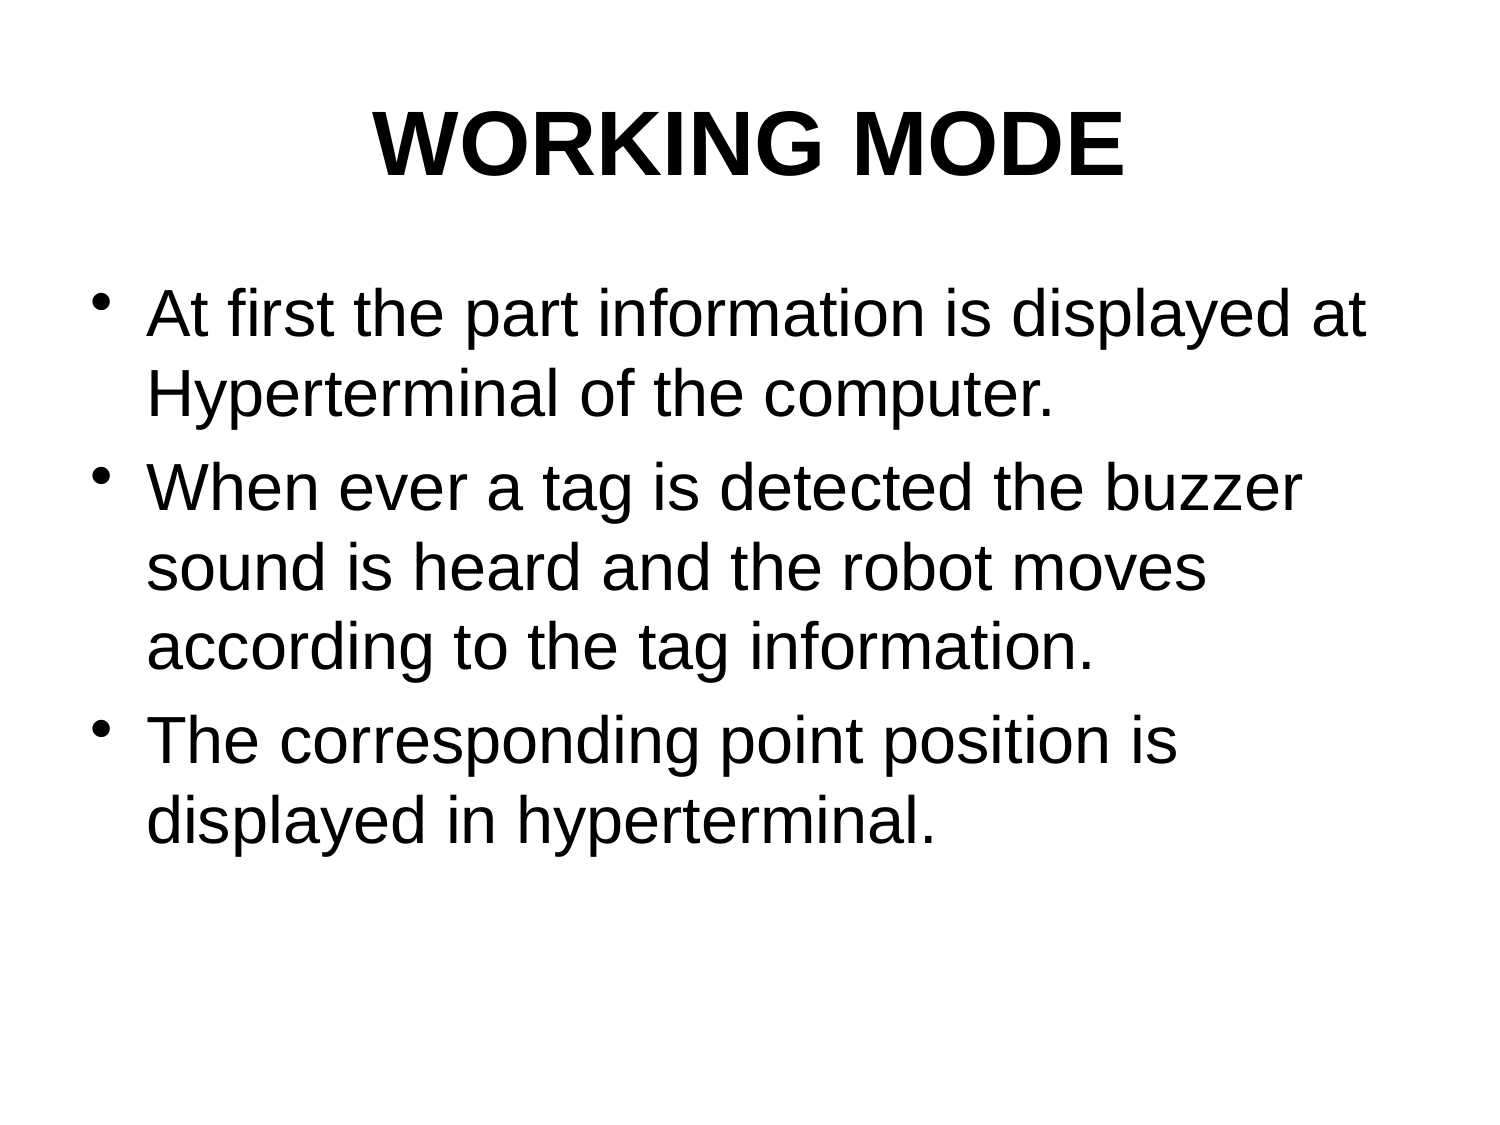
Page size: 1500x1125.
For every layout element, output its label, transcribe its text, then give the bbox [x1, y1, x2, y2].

list At first the part information is displayed at Hyperterminal of the computer. When ever a tag is detected the buzzer sound is heard and the robot moves according to the tag information. The corresponding point position is displayed in hyperterminal. [74, 262, 1426, 1006]
title WORKING MODE [74, 44, 1426, 233]
